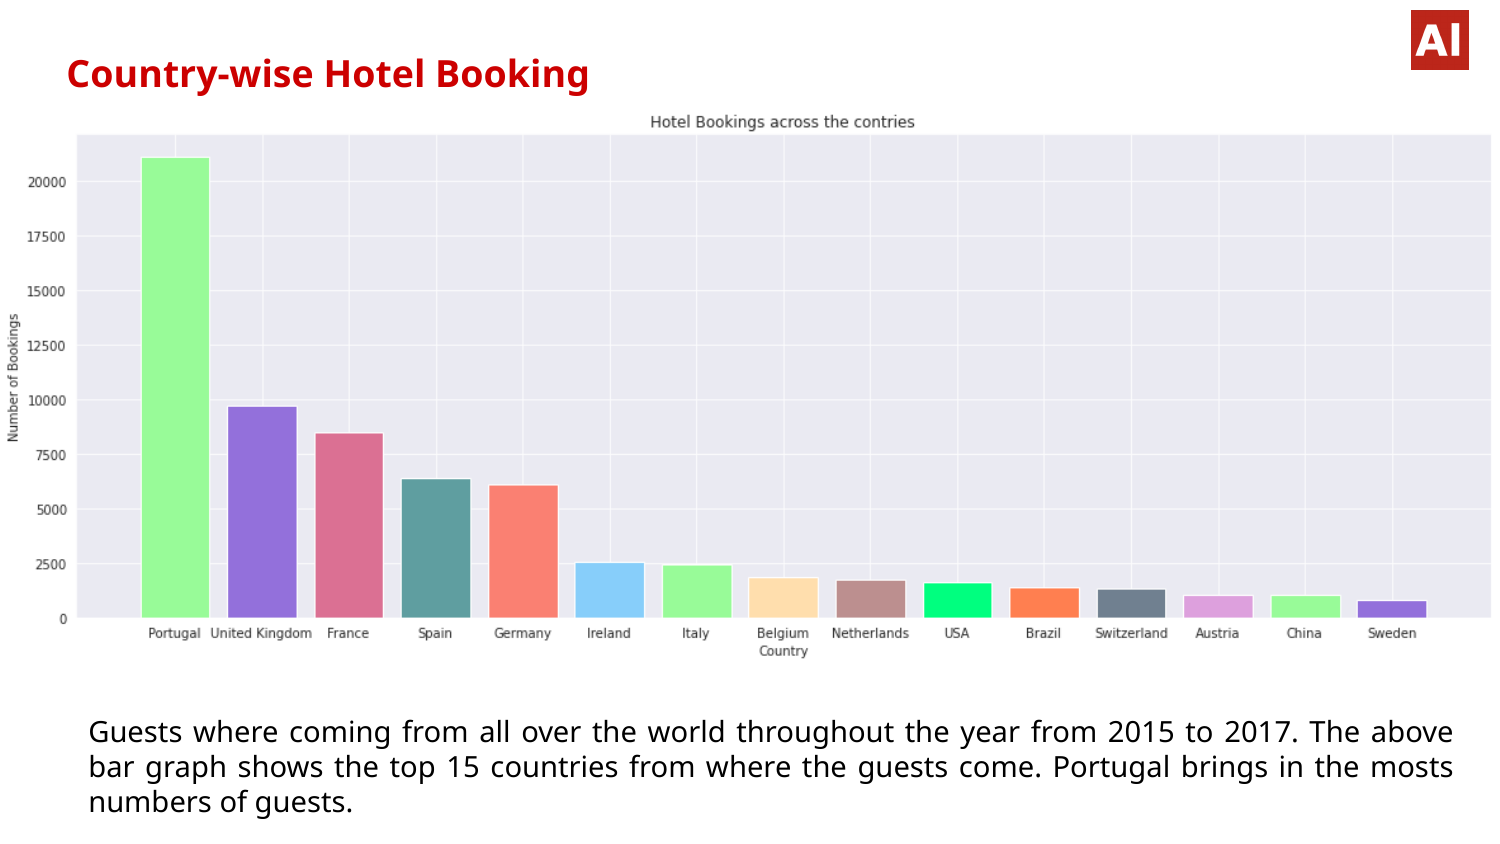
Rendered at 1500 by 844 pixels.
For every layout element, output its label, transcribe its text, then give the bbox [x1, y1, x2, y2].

text_box Country-wise Hotel Booking [51, 28, 1202, 104]
text_box Guests where coming from all over the world throughout the year from 2015 to 2017. The above bar graph shows the top 15 countries from where the guests come. Portugal brings in the mosts numbers of guests. [73, 698, 1470, 834]
picture [1411, 10, 1469, 70]
picture [0, 105, 1500, 666]
